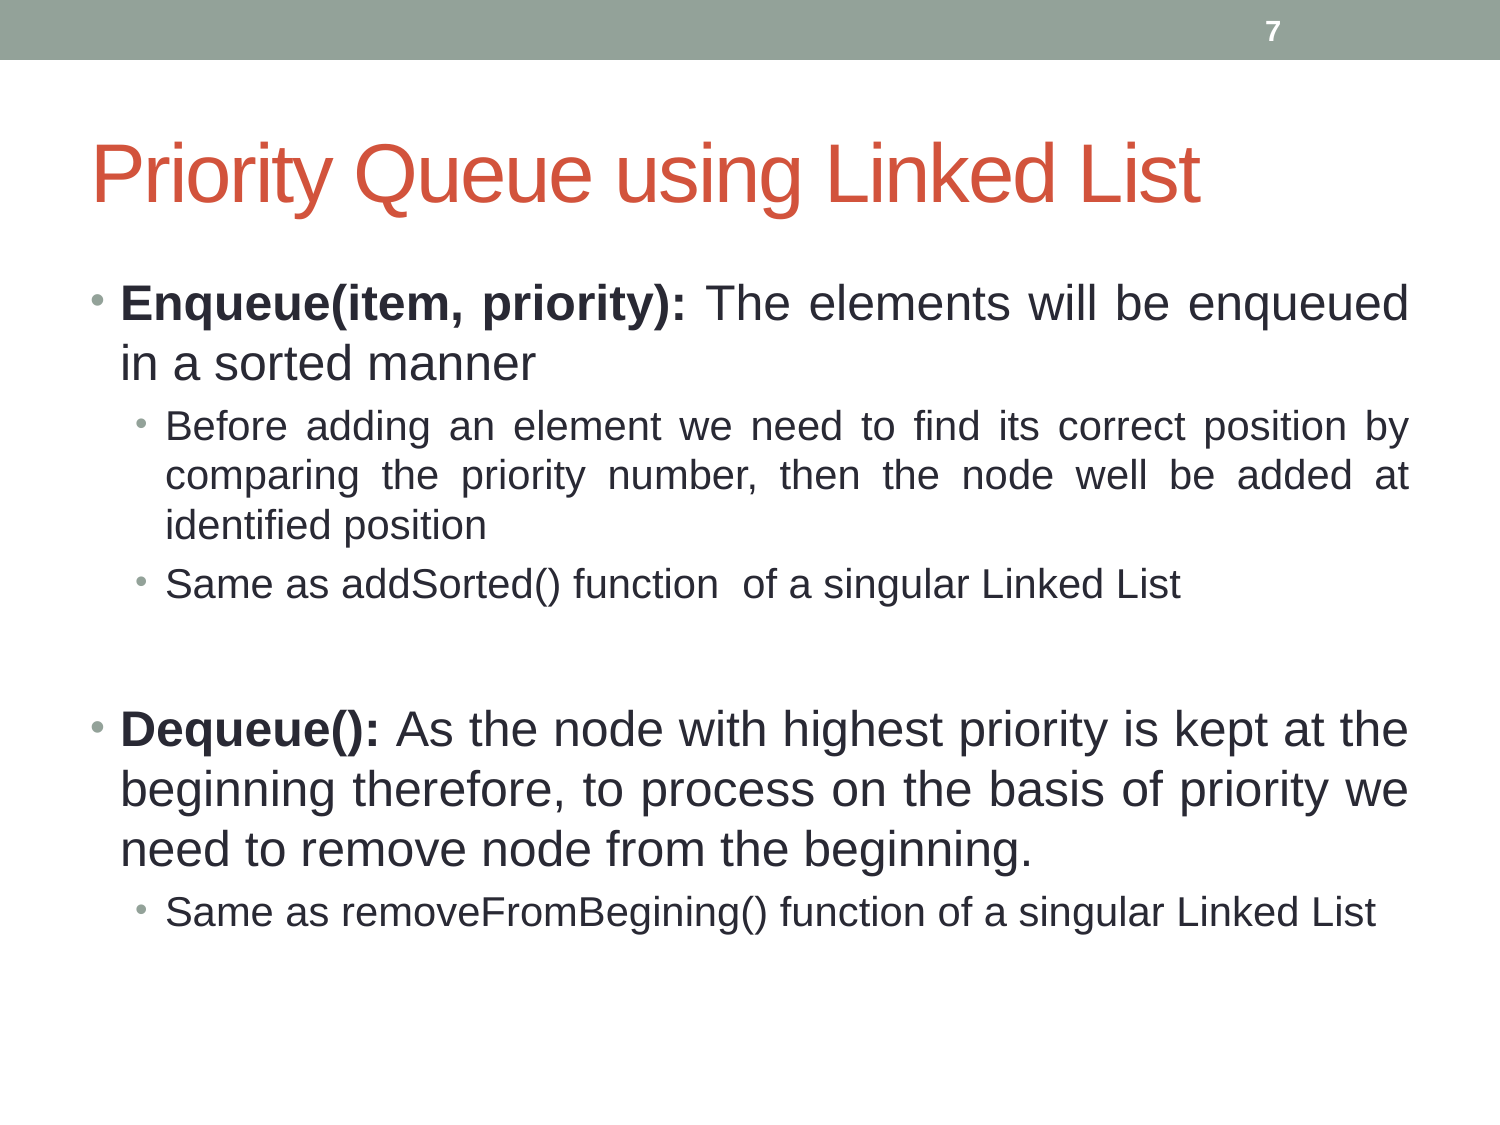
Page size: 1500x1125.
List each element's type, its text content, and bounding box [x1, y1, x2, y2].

slide_number 7 [1250, 3, 1425, 57]
list Enqueue(item, priority): The elements will be enqueued in a sorted manner Before adding an element we need to find its correct position by comparing the priority number, then the node well be added at identified position Same as addSorted() function of a singular Linked List Dequeue(): As the node with highest priority is kept at the beginning therefore, to process on the basis of priority we need to remove node from the beginning. Same as removeFromBegining() function of a singular Linked List [75, 262, 1425, 1063]
title Priority Queue using Linked List [75, 87, 1425, 250]
